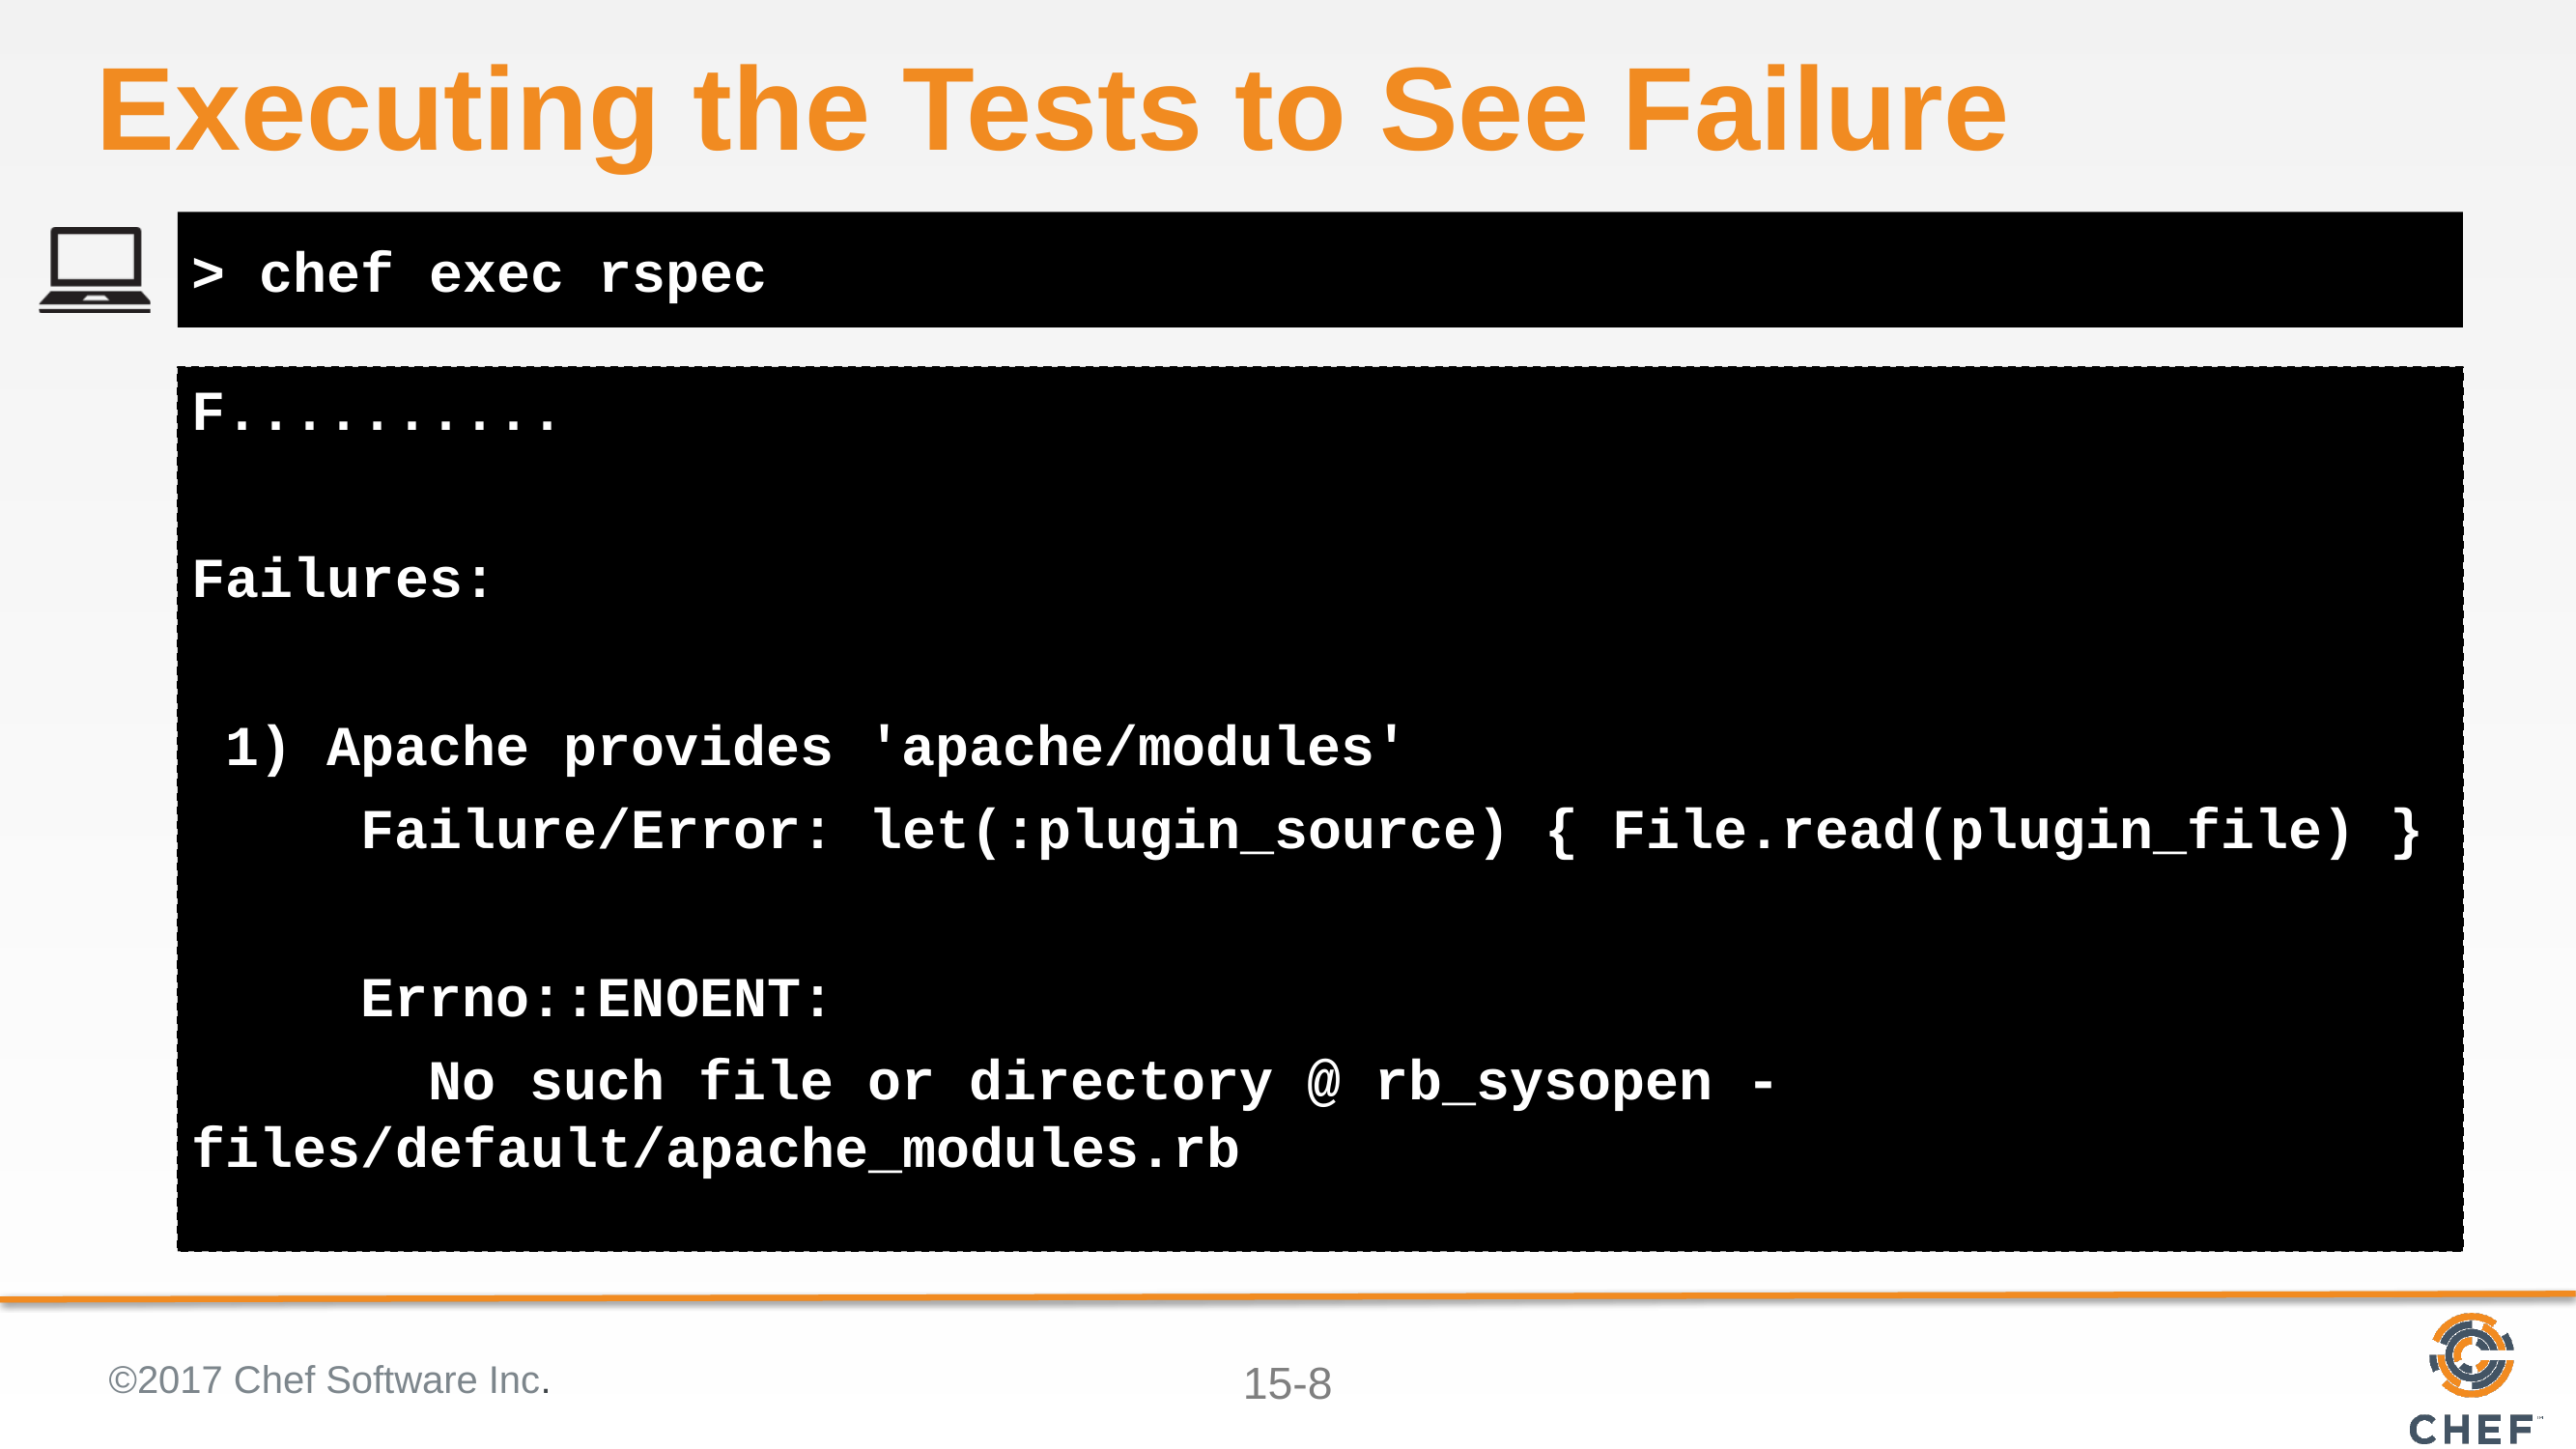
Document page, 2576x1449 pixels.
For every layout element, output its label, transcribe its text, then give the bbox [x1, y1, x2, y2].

list > chef exec rspec [177, 212, 2463, 327]
title Executing the Tests to See Failure [96, 48, 2463, 180]
picture [2399, 1297, 2551, 1449]
list F.......... Failures: 1) Apache provides 'apache/modules' Failure/Error: let(:plugin_source) { File.read(plugin_file) } Errno::ENOENT: No such file or directory @ rb_sysopen - files/default/apache_modules.rb [177, 366, 2464, 1252]
